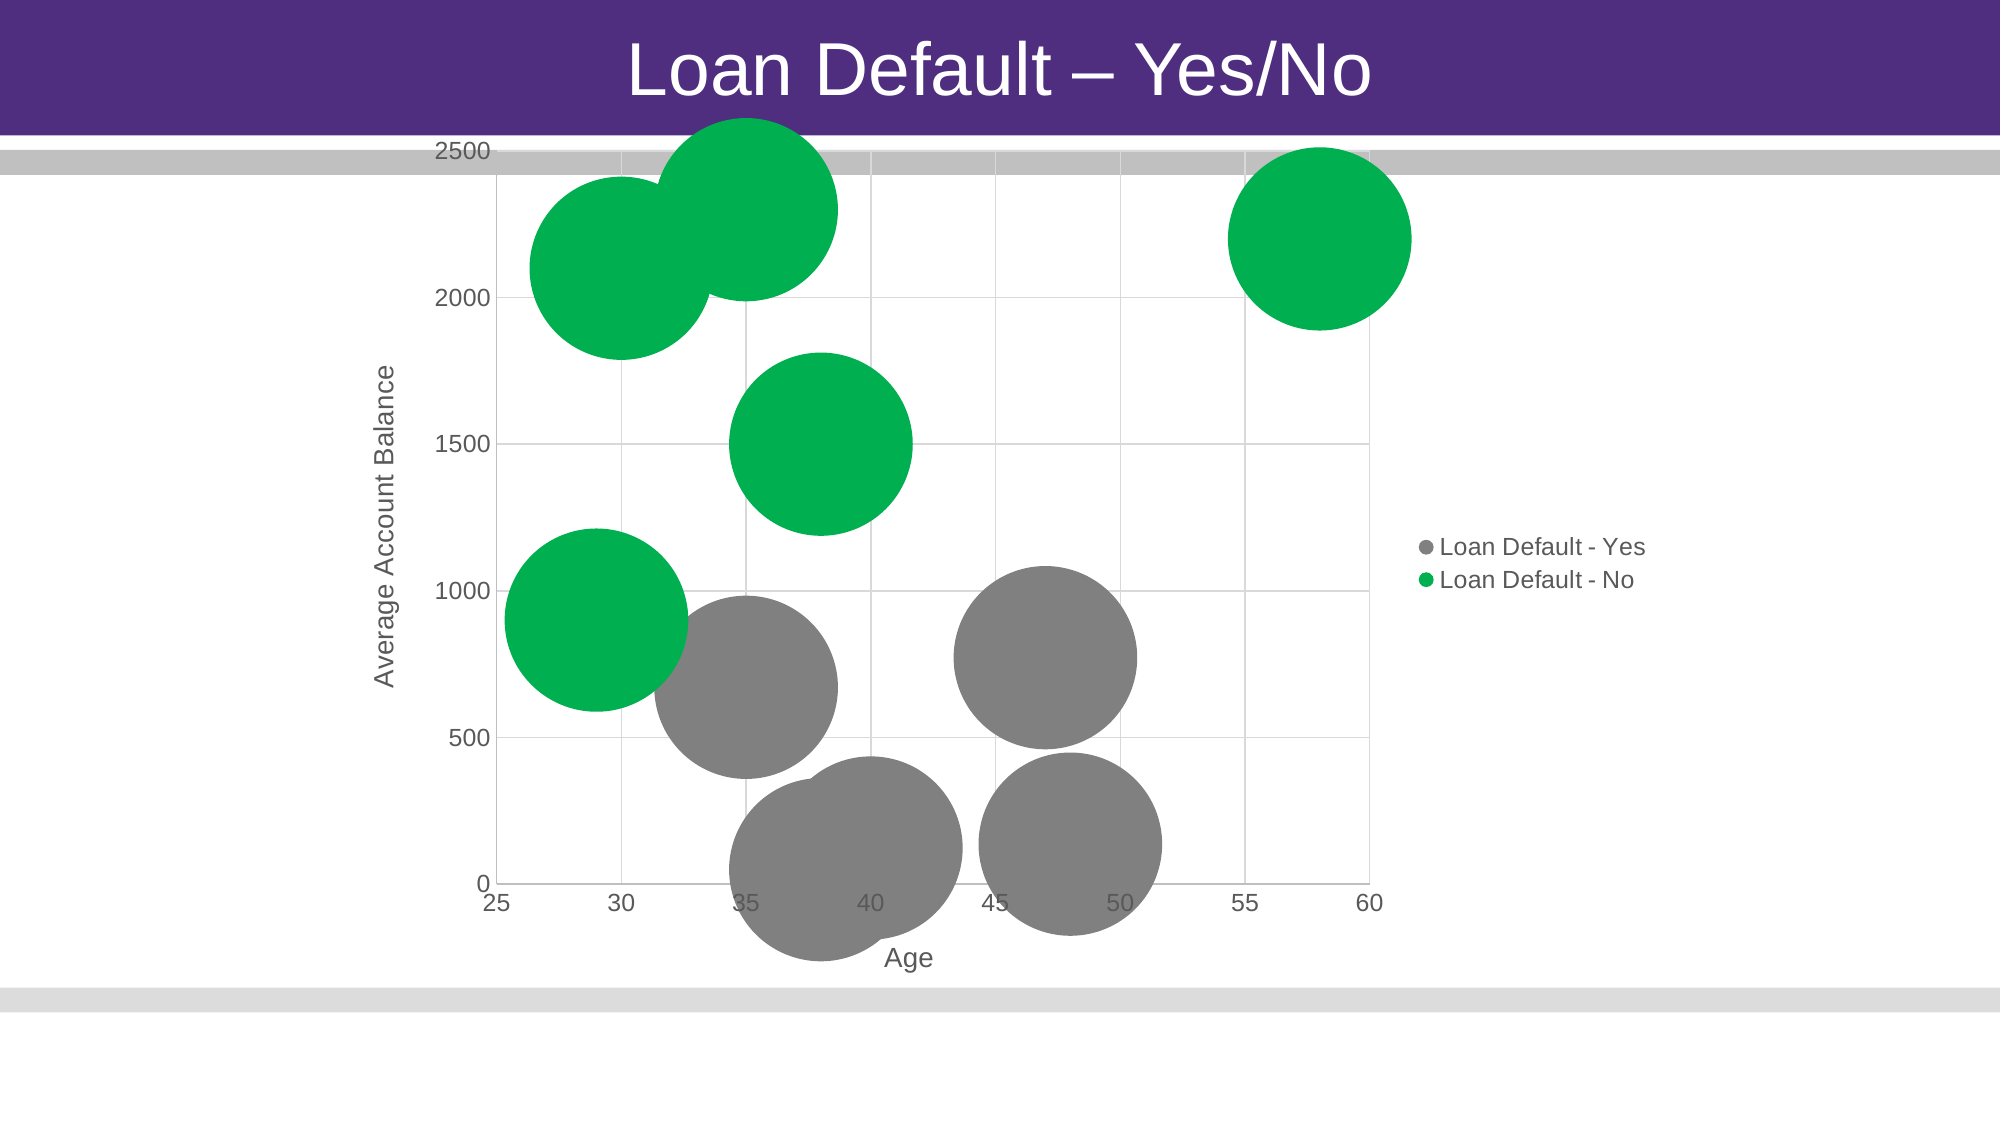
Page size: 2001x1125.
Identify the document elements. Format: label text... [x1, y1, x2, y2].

chart [332, 117, 1667, 1008]
title Loan Default – Yes/No [12, 12, 1988, 125]
